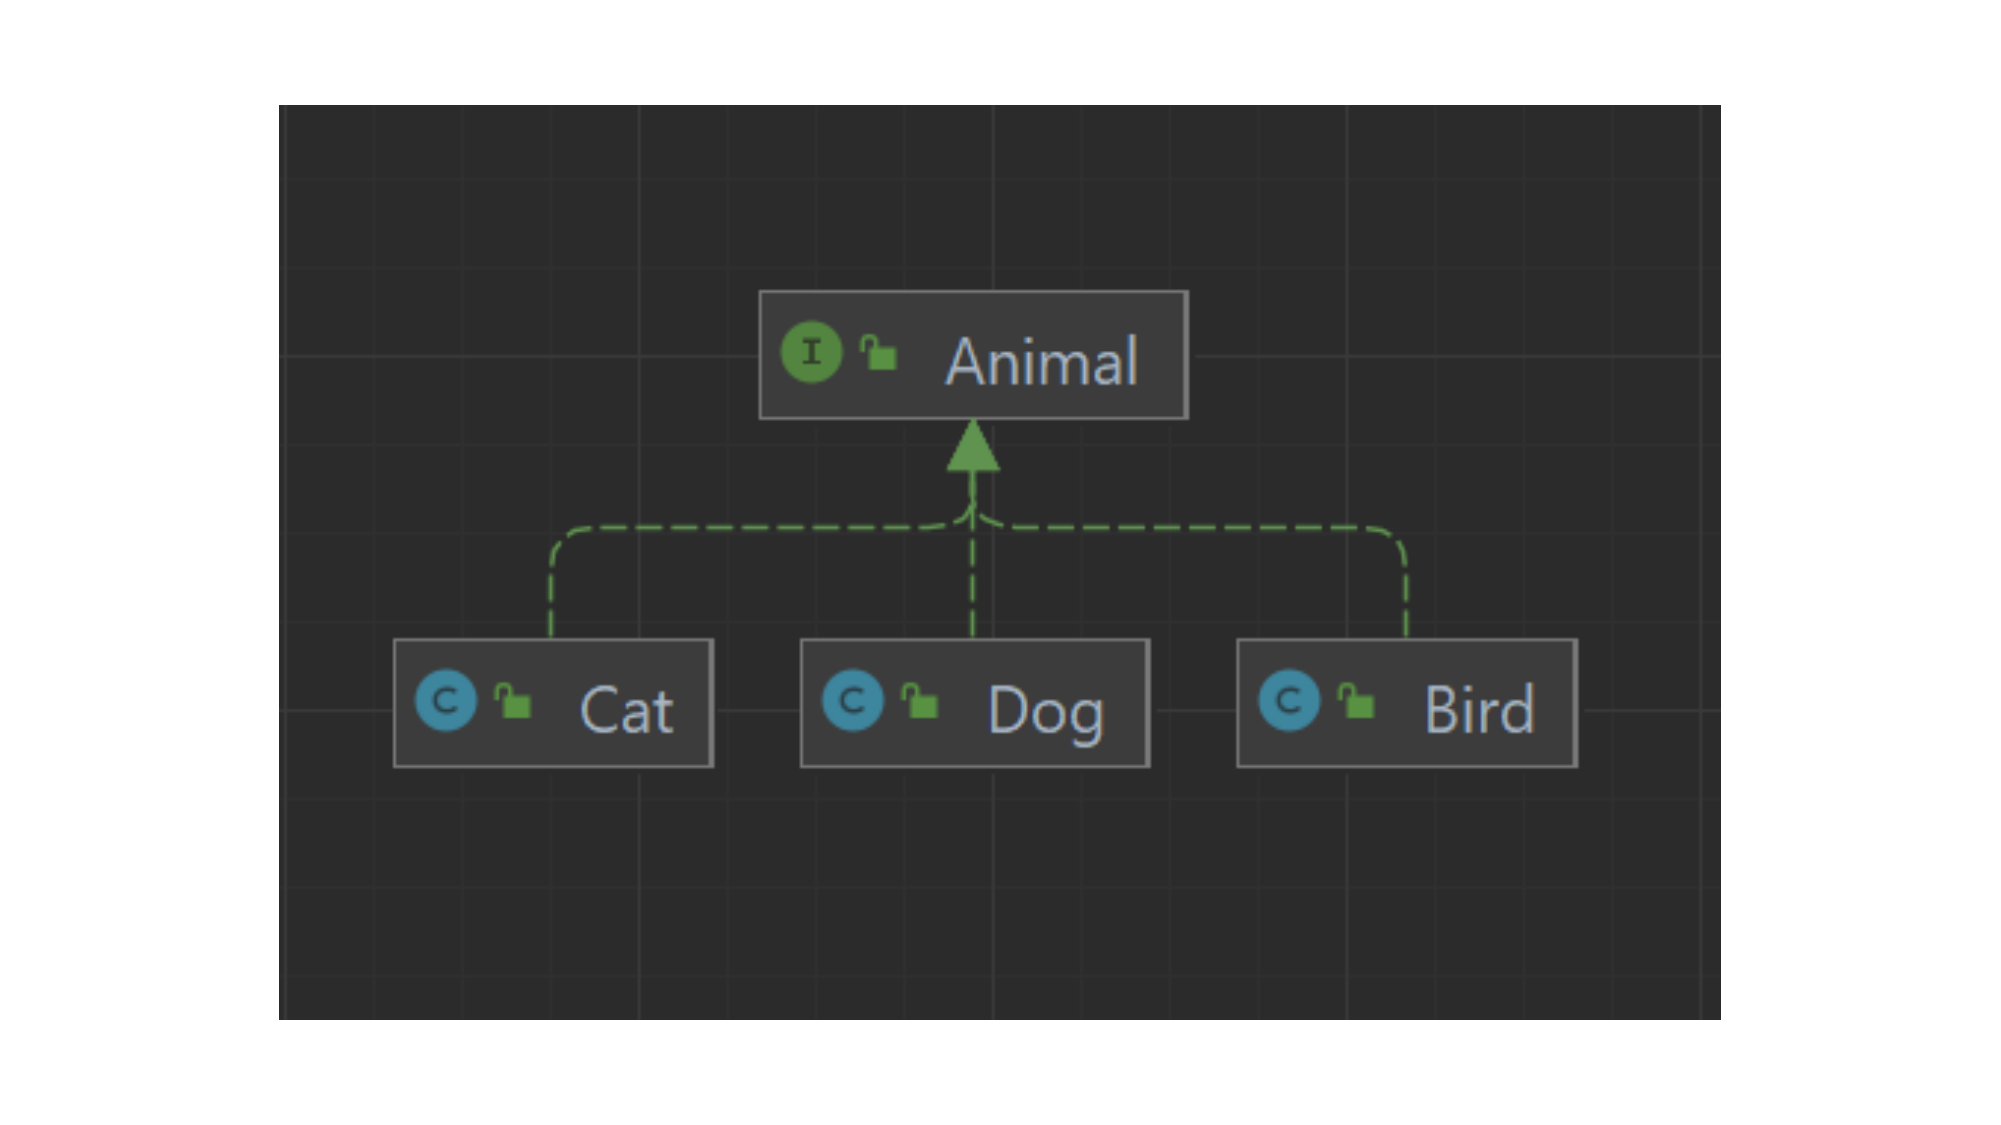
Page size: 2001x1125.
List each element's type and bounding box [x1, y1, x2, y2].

list [279, 105, 1721, 1020]
